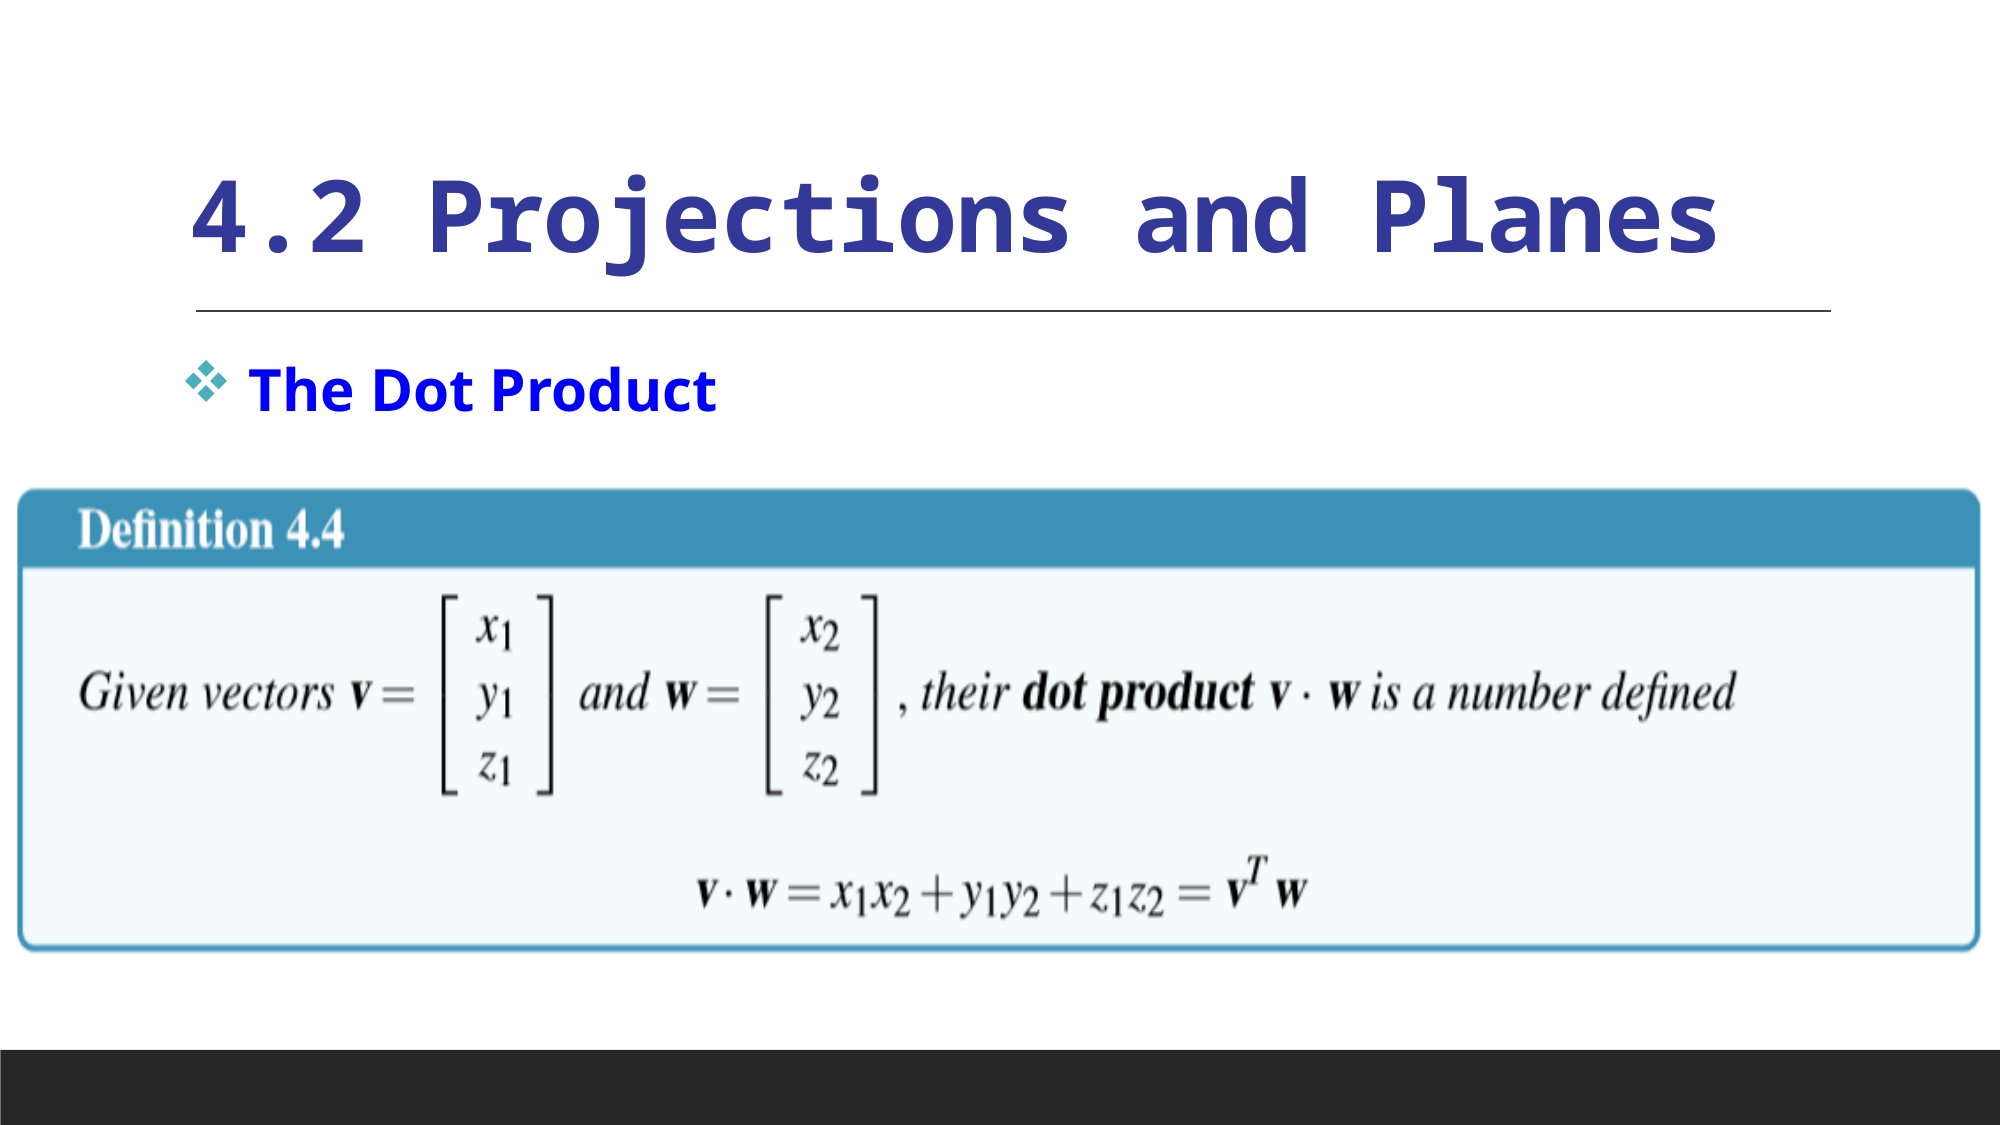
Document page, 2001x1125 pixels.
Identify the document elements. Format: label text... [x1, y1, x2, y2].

list The Dot Product [180, 345, 1830, 478]
title 4.2 Projections and Planes [174, 43, 1825, 282]
picture [16, 480, 1984, 964]
